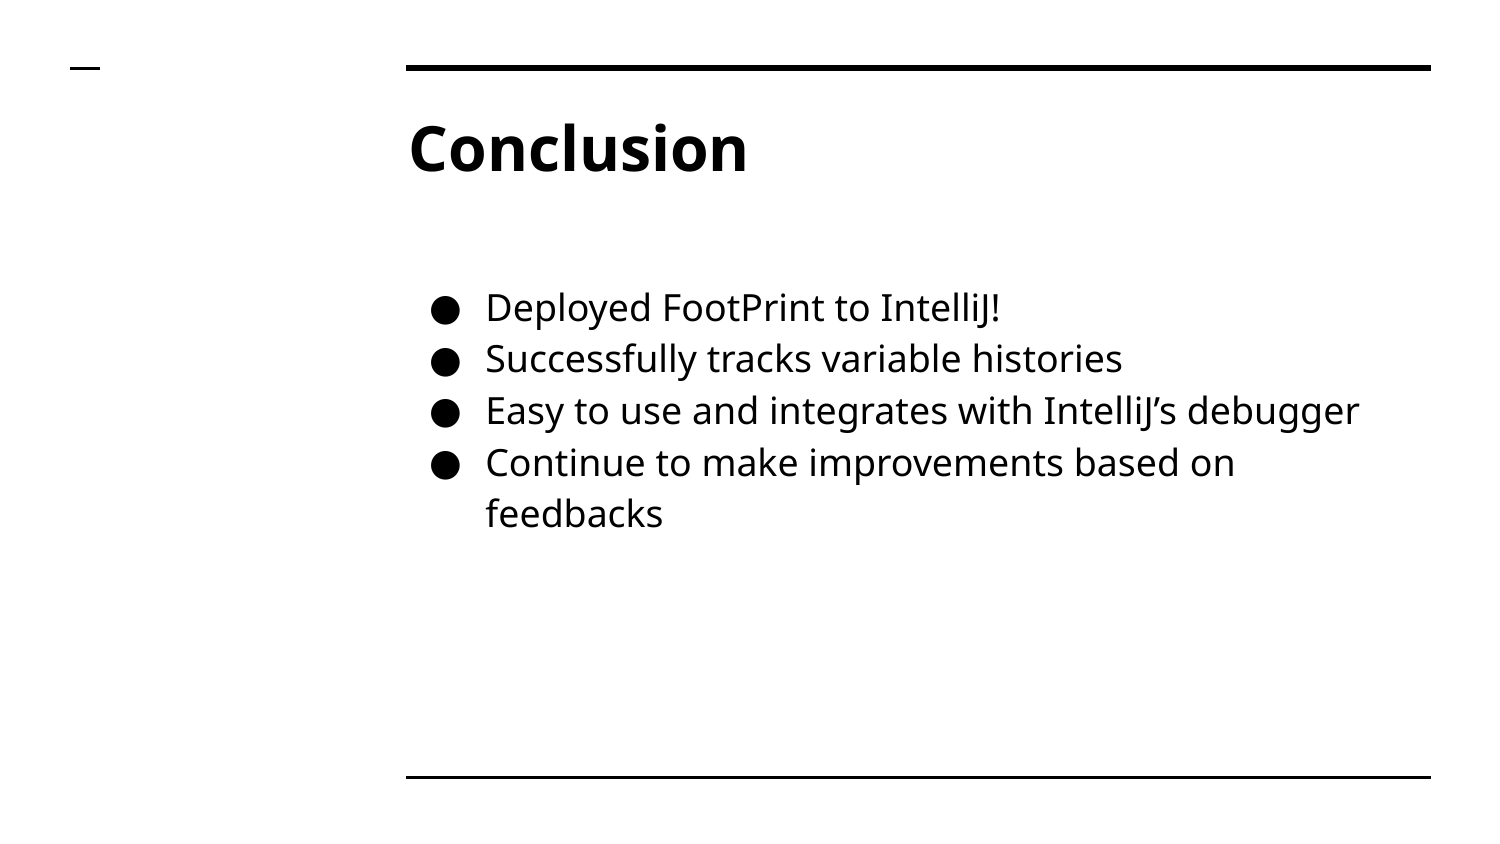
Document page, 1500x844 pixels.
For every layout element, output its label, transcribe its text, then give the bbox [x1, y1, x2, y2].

title Conclusion [393, 94, 1431, 199]
list Deployed FootPrint to IntelliJ! Successfully tracks variable histories Easy to use and integrates with IntelliJ’s debugger Continue to make improvements based on feedbacks [395, 261, 1433, 755]
